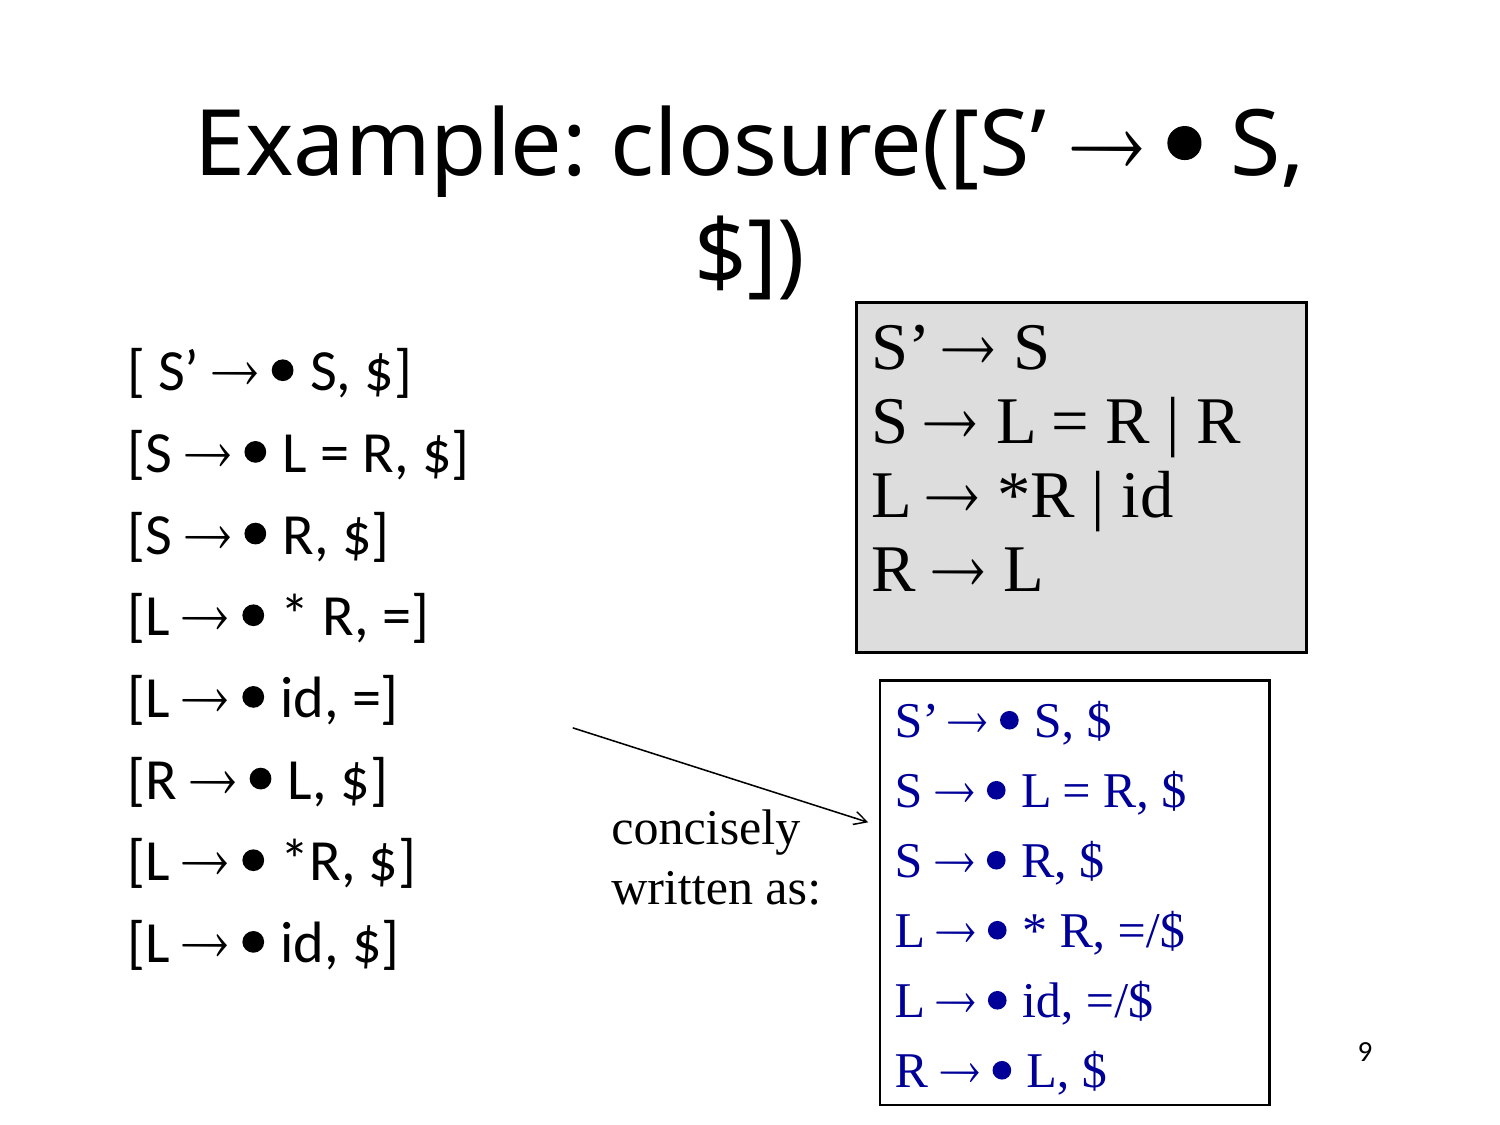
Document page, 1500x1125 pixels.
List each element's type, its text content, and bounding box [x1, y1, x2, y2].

text_box S’   S, $ S   L = R, $ S   R, $ L   * R, =/$ L   id, =/$ R   L, $ [879, 680, 1270, 1105]
text_box [112, 649, 763, 762]
slide_number 9 [1270, 1024, 1388, 1101]
table_header S’  S S  L = R | R L  *R | id R  L [858, 304, 1305, 651]
list [ S’   S, $] [S   L = R, $] [S   R, $] [L   * R, =] [L   id, =] [R   L, $] [L   *R, $] [L   id, $] [112, 892, 763, 1026]
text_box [572, 727, 869, 924]
list [ S’   S, $] [S   L = R, $] [S   R, $] [L   * R, =] [L   id, =] [R   L, $] [L   *R, $] [L   id, $] [112, 324, 763, 649]
text_box [112, 762, 567, 892]
title Example: closure([S’   S, $]) [112, 99, 1388, 288]
